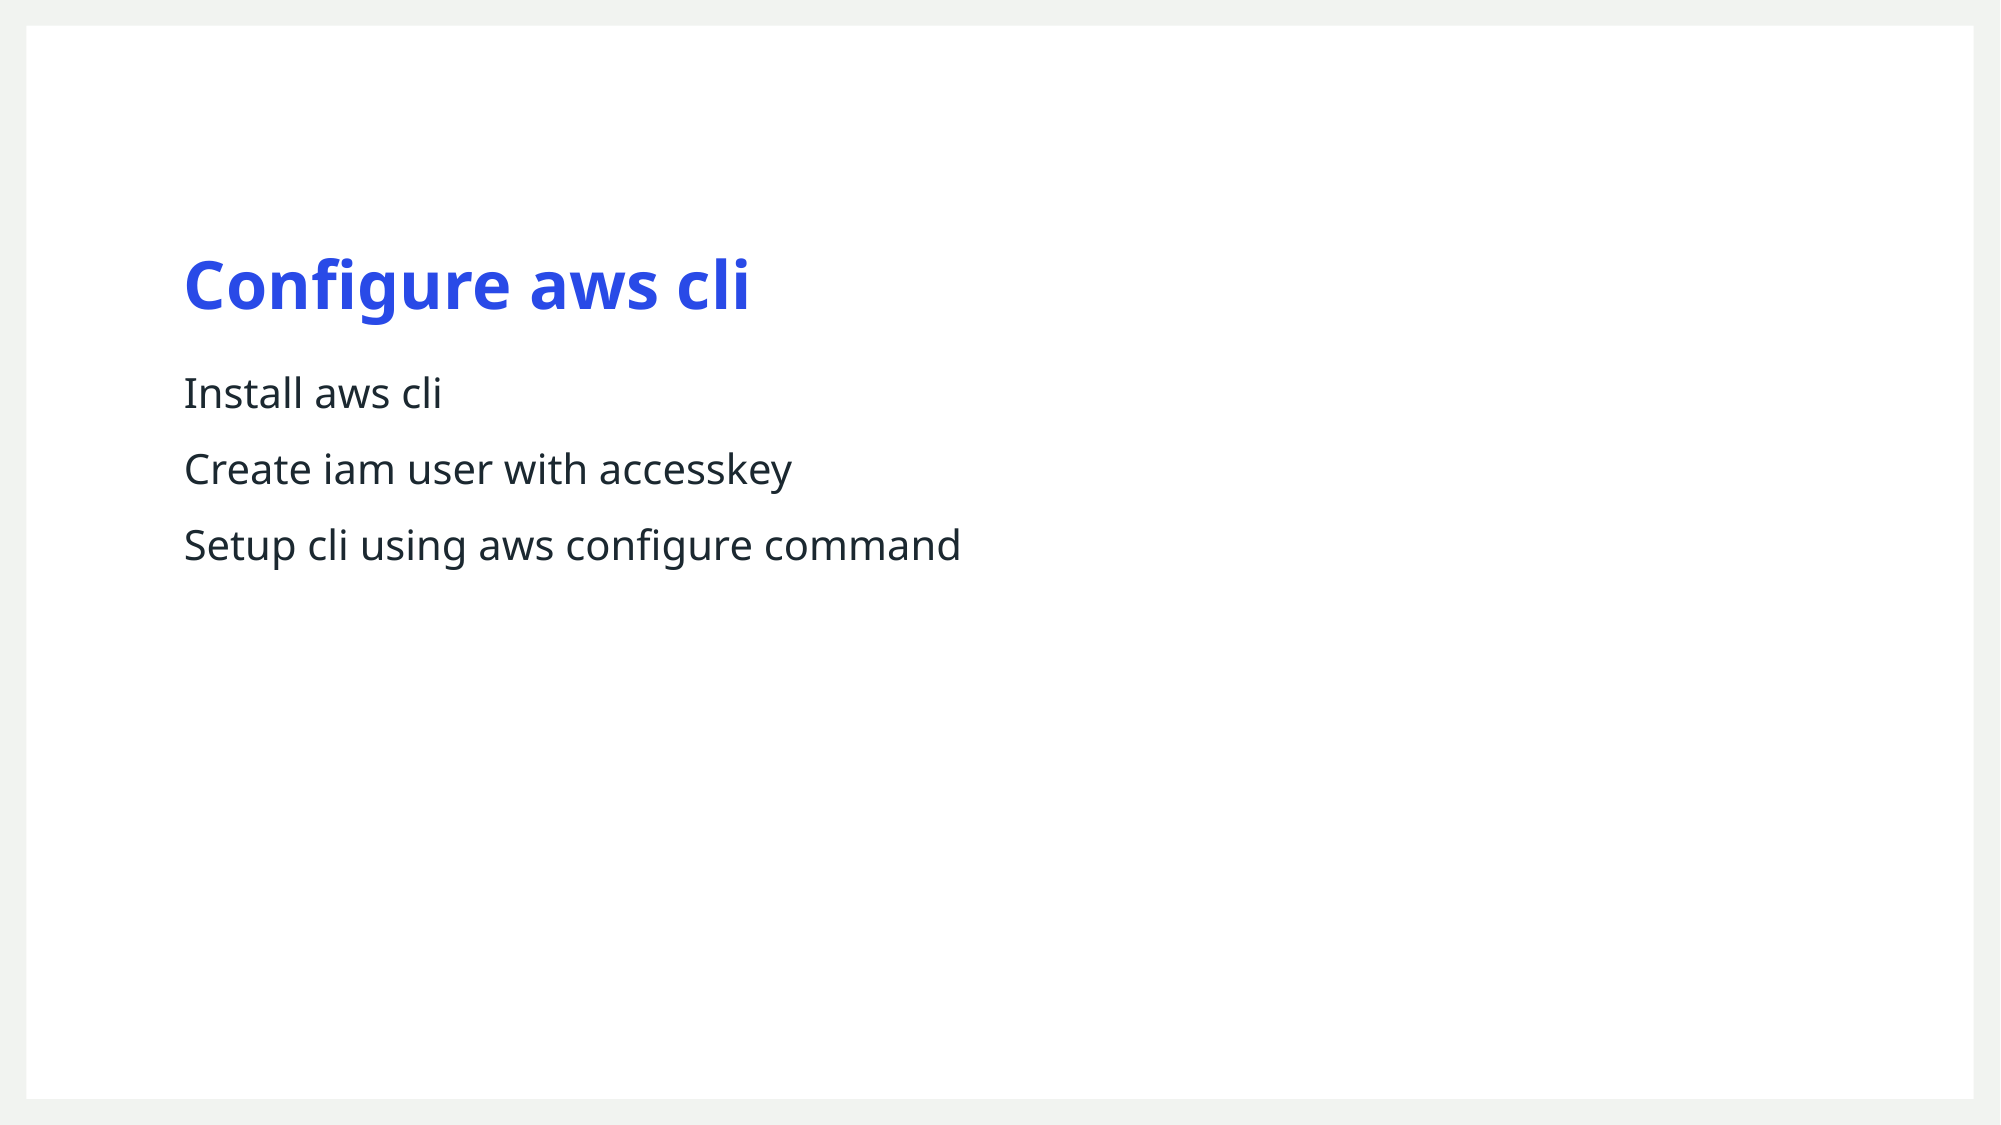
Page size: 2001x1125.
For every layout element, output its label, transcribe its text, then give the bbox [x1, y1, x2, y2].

list Install aws cli Create iam user with accesskey Setup cli using aws configure command [168, 354, 1832, 1006]
title Configure aws cli [168, 118, 1832, 331]
